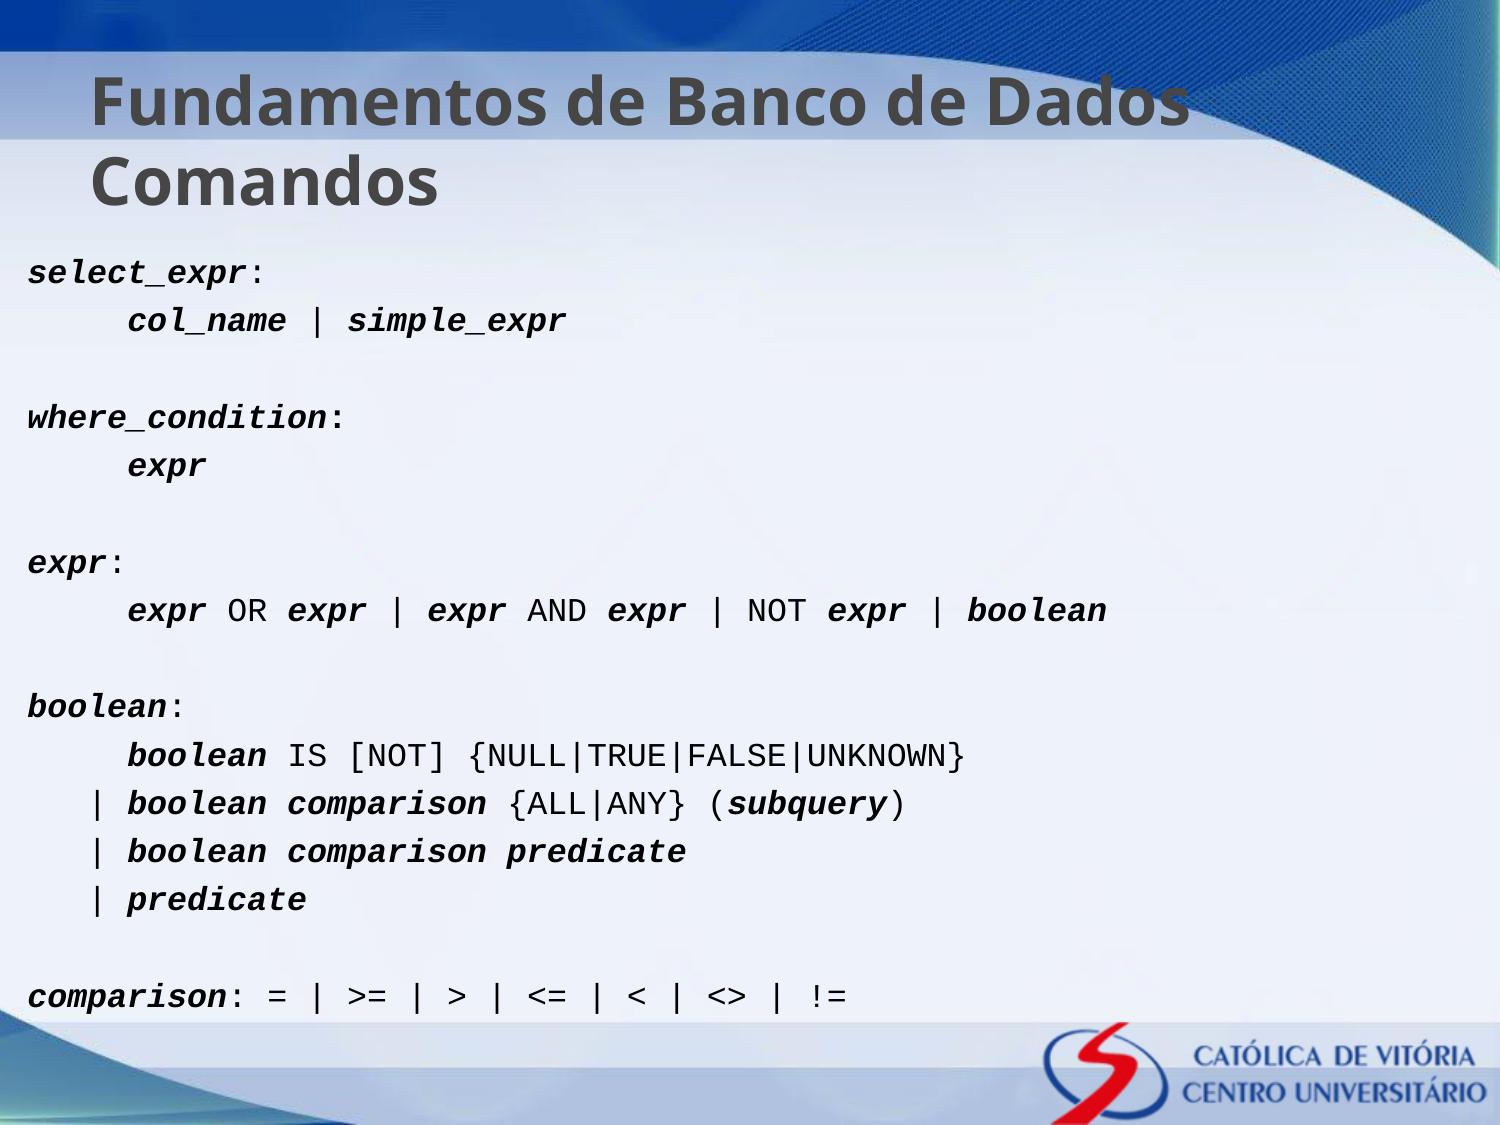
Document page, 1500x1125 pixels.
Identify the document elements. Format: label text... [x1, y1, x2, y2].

picture [0, 0, 1500, 1125]
list select_expr: col_name | simple_expr where_condition: expr expr: expr OR expr | expr AND expr | NOT expr | boolean boolean: boolean IS [NOT] {NULL|TRUE|FALSE|UNKNOWN} | boolean comparison {ALL|ANY} (subquery) | boolean comparison predicate | predicate comparison: = | >= | > | <= | < | <> | != [12, 243, 1488, 1113]
title Fundamentos de Banco de Dados Comandos [75, 45, 1425, 233]
